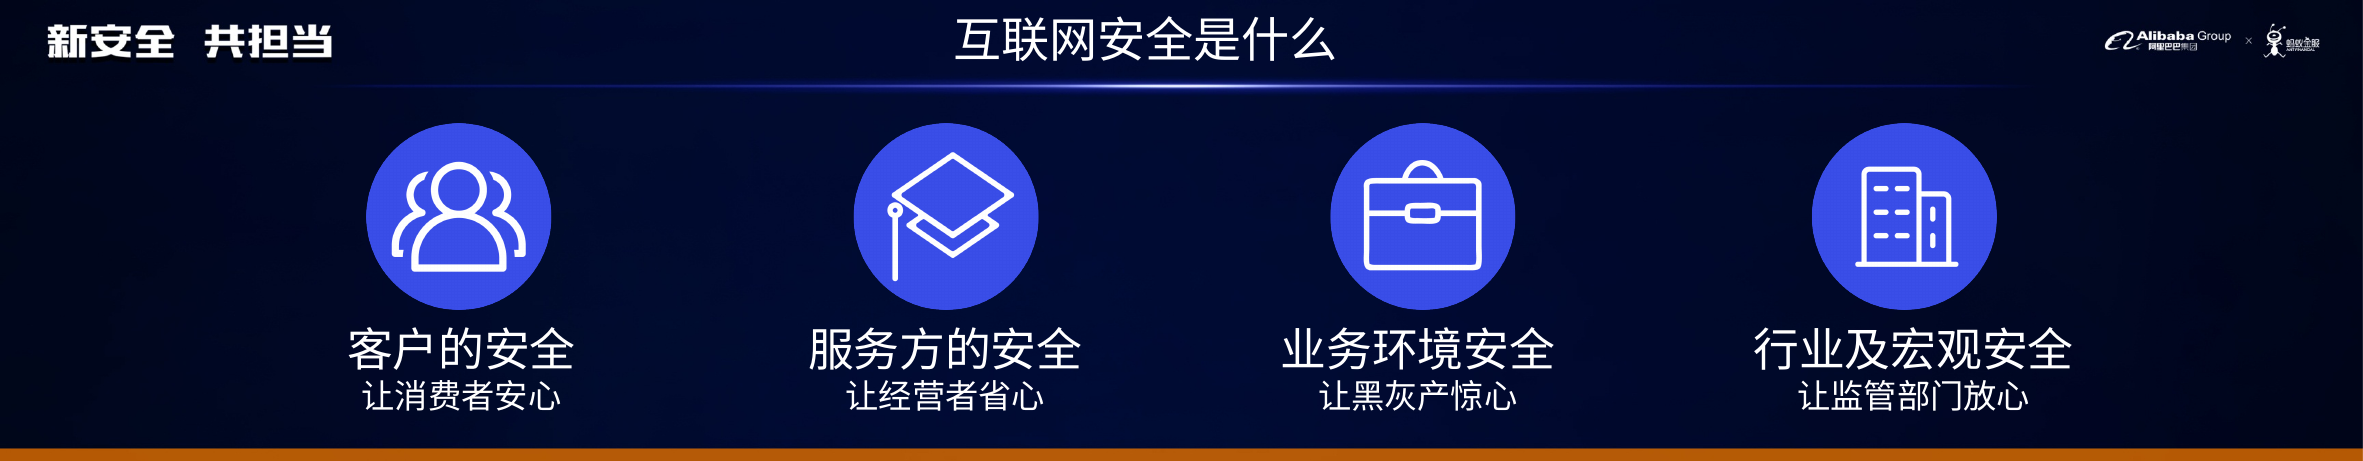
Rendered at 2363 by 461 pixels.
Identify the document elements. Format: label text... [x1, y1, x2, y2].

text_box 行业及宏观安全 让监管部门放心 [1738, 313, 2089, 423]
picture [0, 0, 2363, 461]
title 互联网安全是什么 [82, 0, 2209, 77]
text_box 服务方的安全 让经营者省心 [793, 321, 1098, 423]
text_box 业务环境安全 让黑灰产惊心 [1265, 321, 1570, 423]
text_box 客户的安全 让消费者安心 [332, 313, 591, 423]
